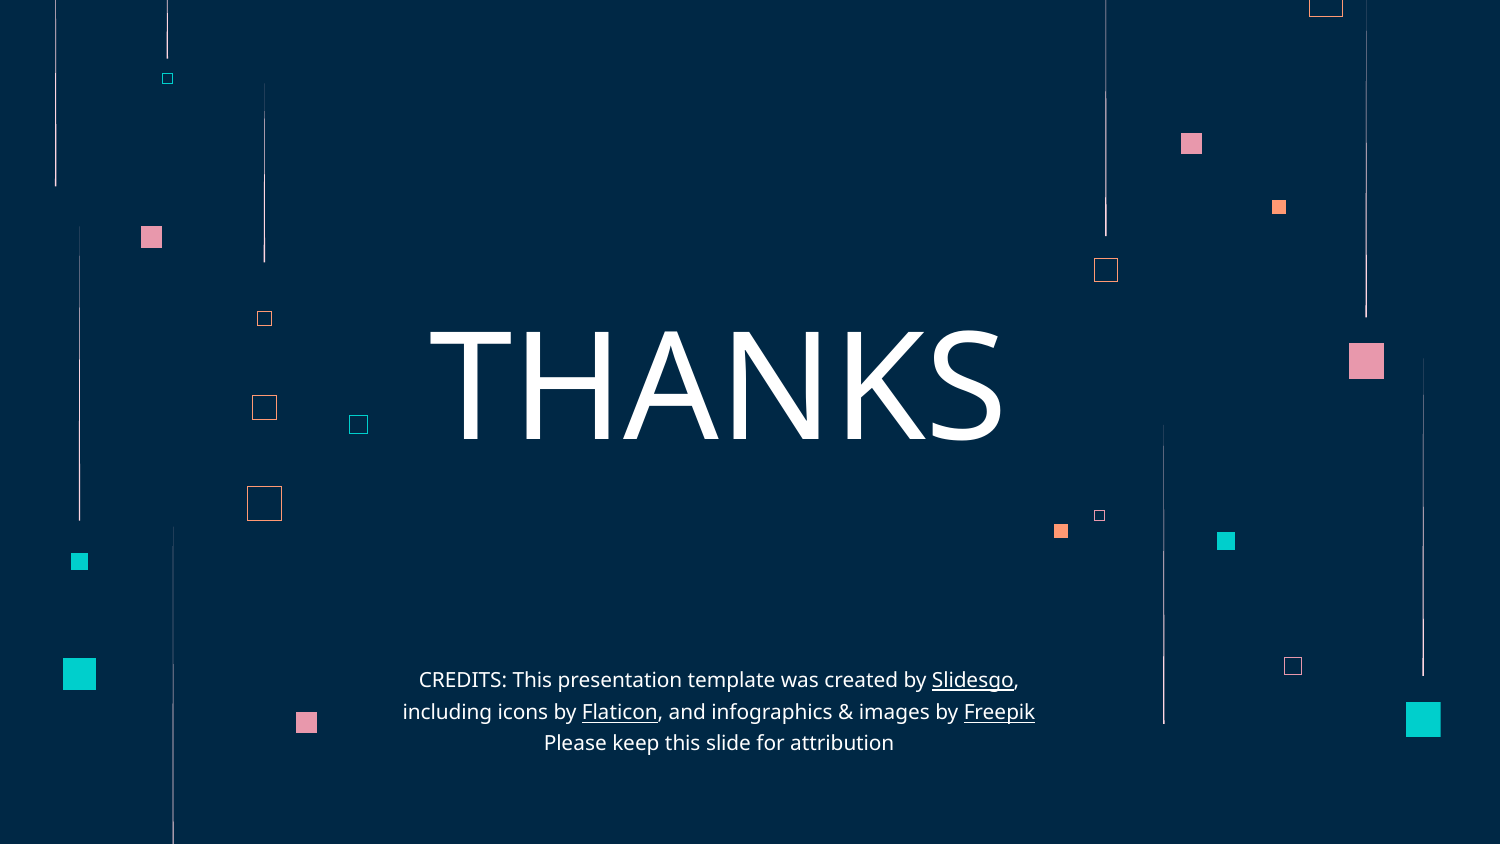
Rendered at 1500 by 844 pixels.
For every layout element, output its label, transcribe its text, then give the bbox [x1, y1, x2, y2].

text_box Please keep this slide for attribution [527, 710, 911, 761]
title THANKS [405, 300, 1033, 485]
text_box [1308, 0, 1343, 17]
